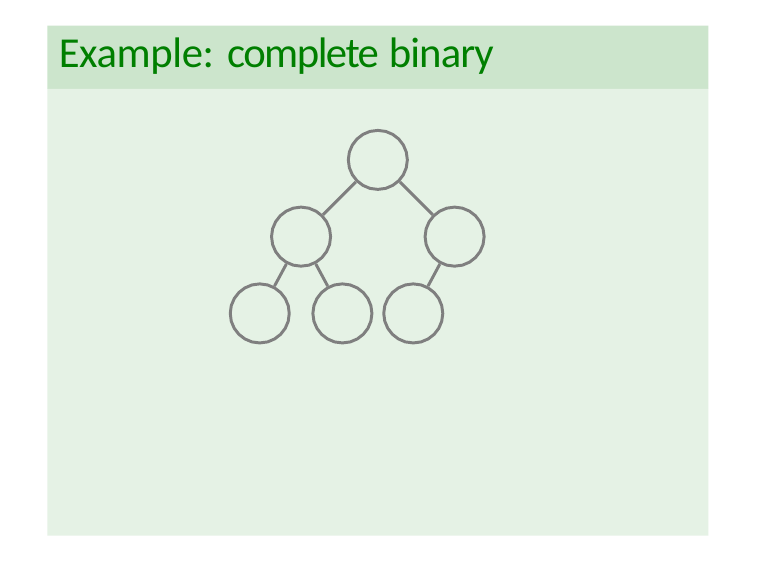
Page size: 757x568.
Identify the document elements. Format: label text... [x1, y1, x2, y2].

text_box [47, 88, 709, 537]
title Example: complete binary tree [56, 22, 570, 87]
